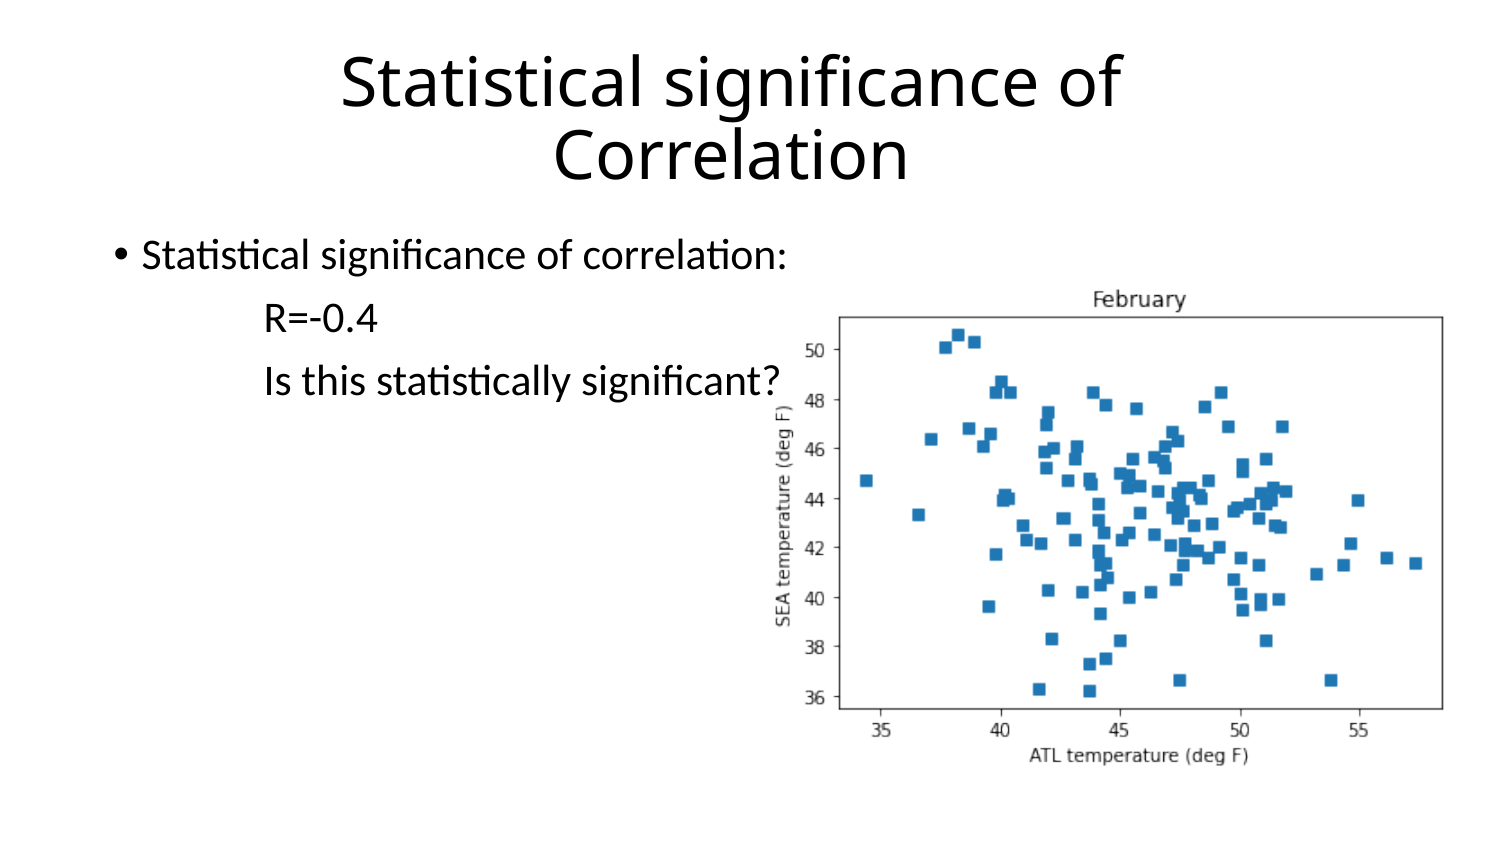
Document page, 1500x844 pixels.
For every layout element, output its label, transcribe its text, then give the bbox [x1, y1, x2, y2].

title Statistical significance of Correlation [233, 39, 1229, 203]
picture [765, 277, 1453, 777]
list Statistical significance of correlation: R=-0.4 Is this statistically significant? [98, 224, 1453, 767]
